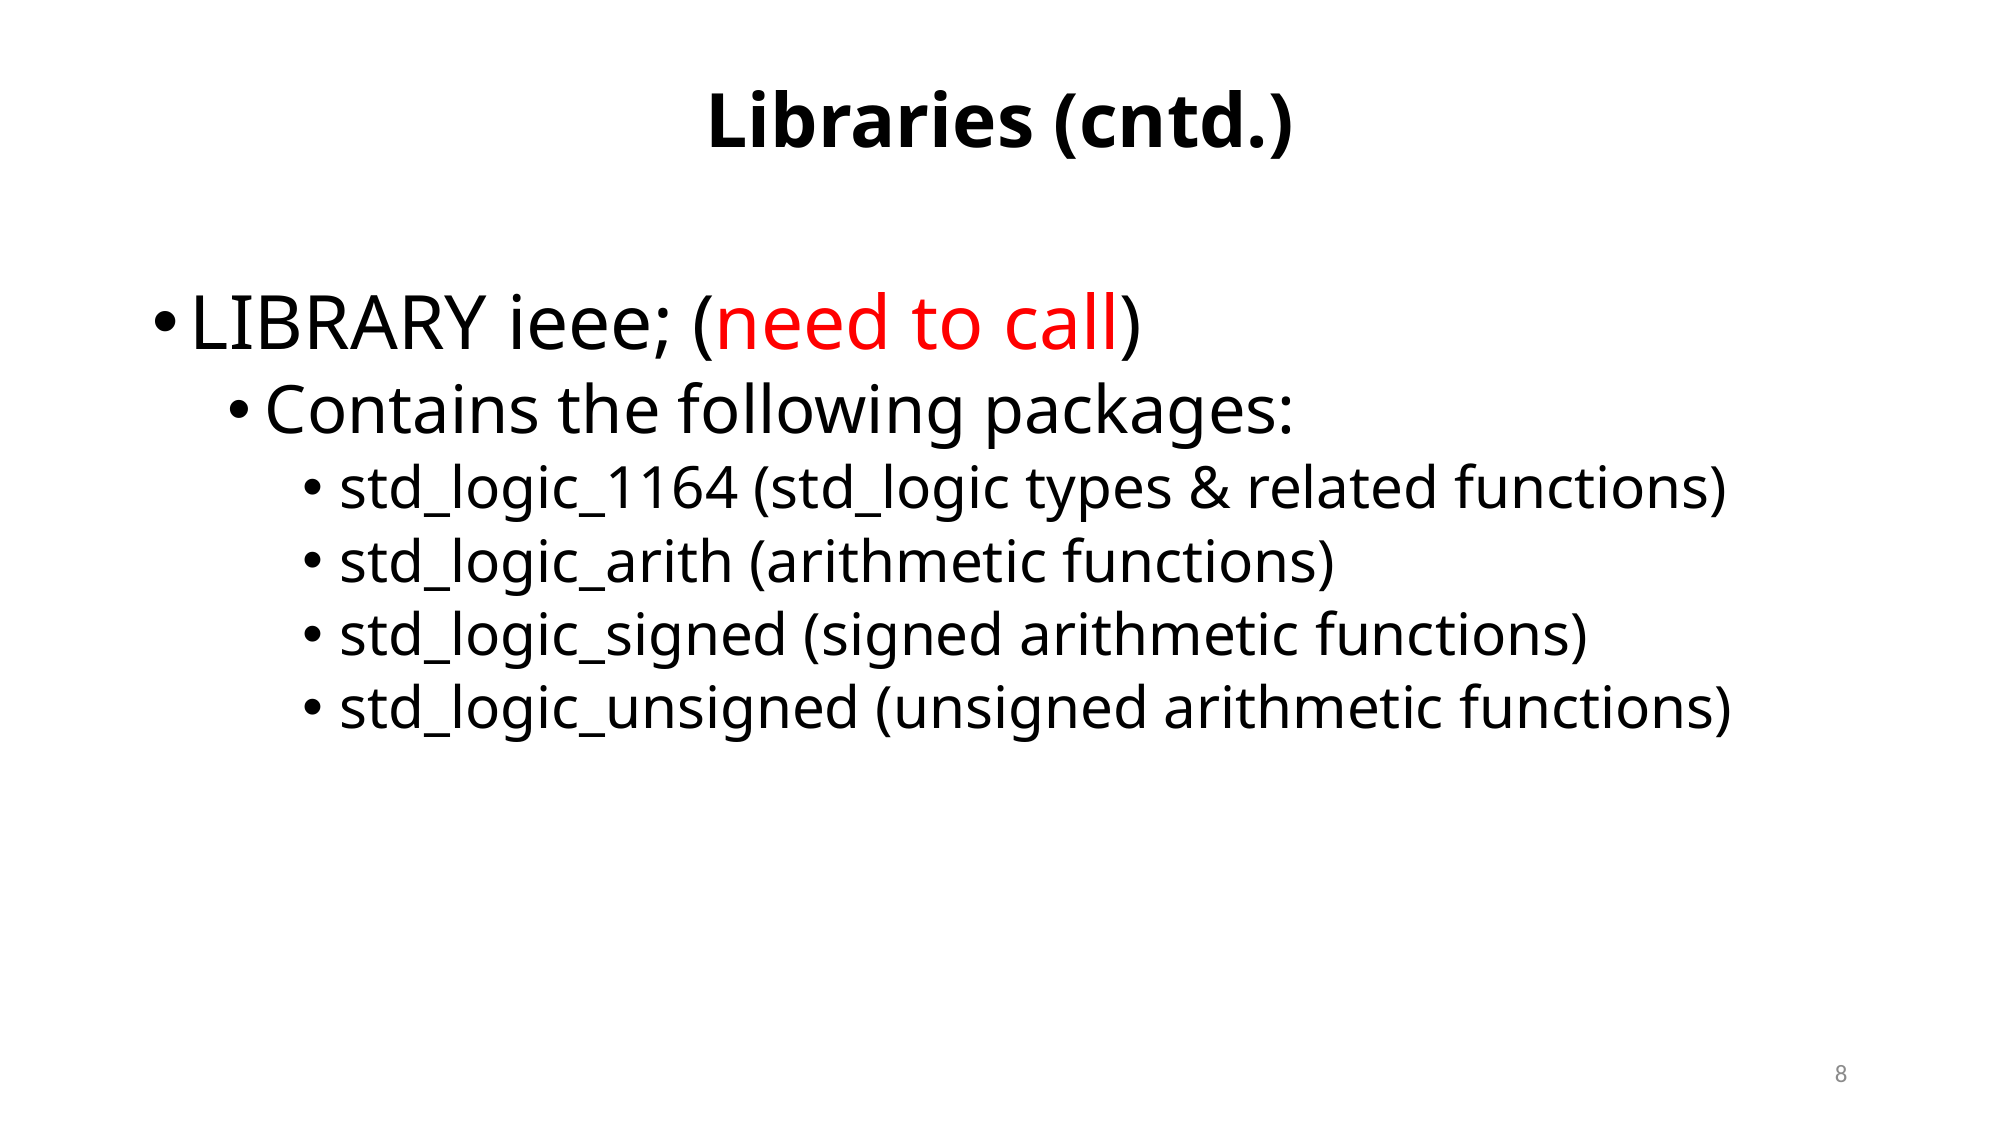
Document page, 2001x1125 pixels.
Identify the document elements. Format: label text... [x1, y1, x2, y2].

slide_number 8 [1412, 1042, 1863, 1103]
list LIBRARY ieee; (need to call) Contains the following packages: std_logic_1164 (std_logic types & related functions) std_logic_arith (arithmetic functions) std_logic_signed (signed arithmetic functions) std_logic_unsigned (unsigned arithmetic functions) [137, 277, 1863, 992]
title Libraries (cntd.) [137, 14, 1863, 232]
